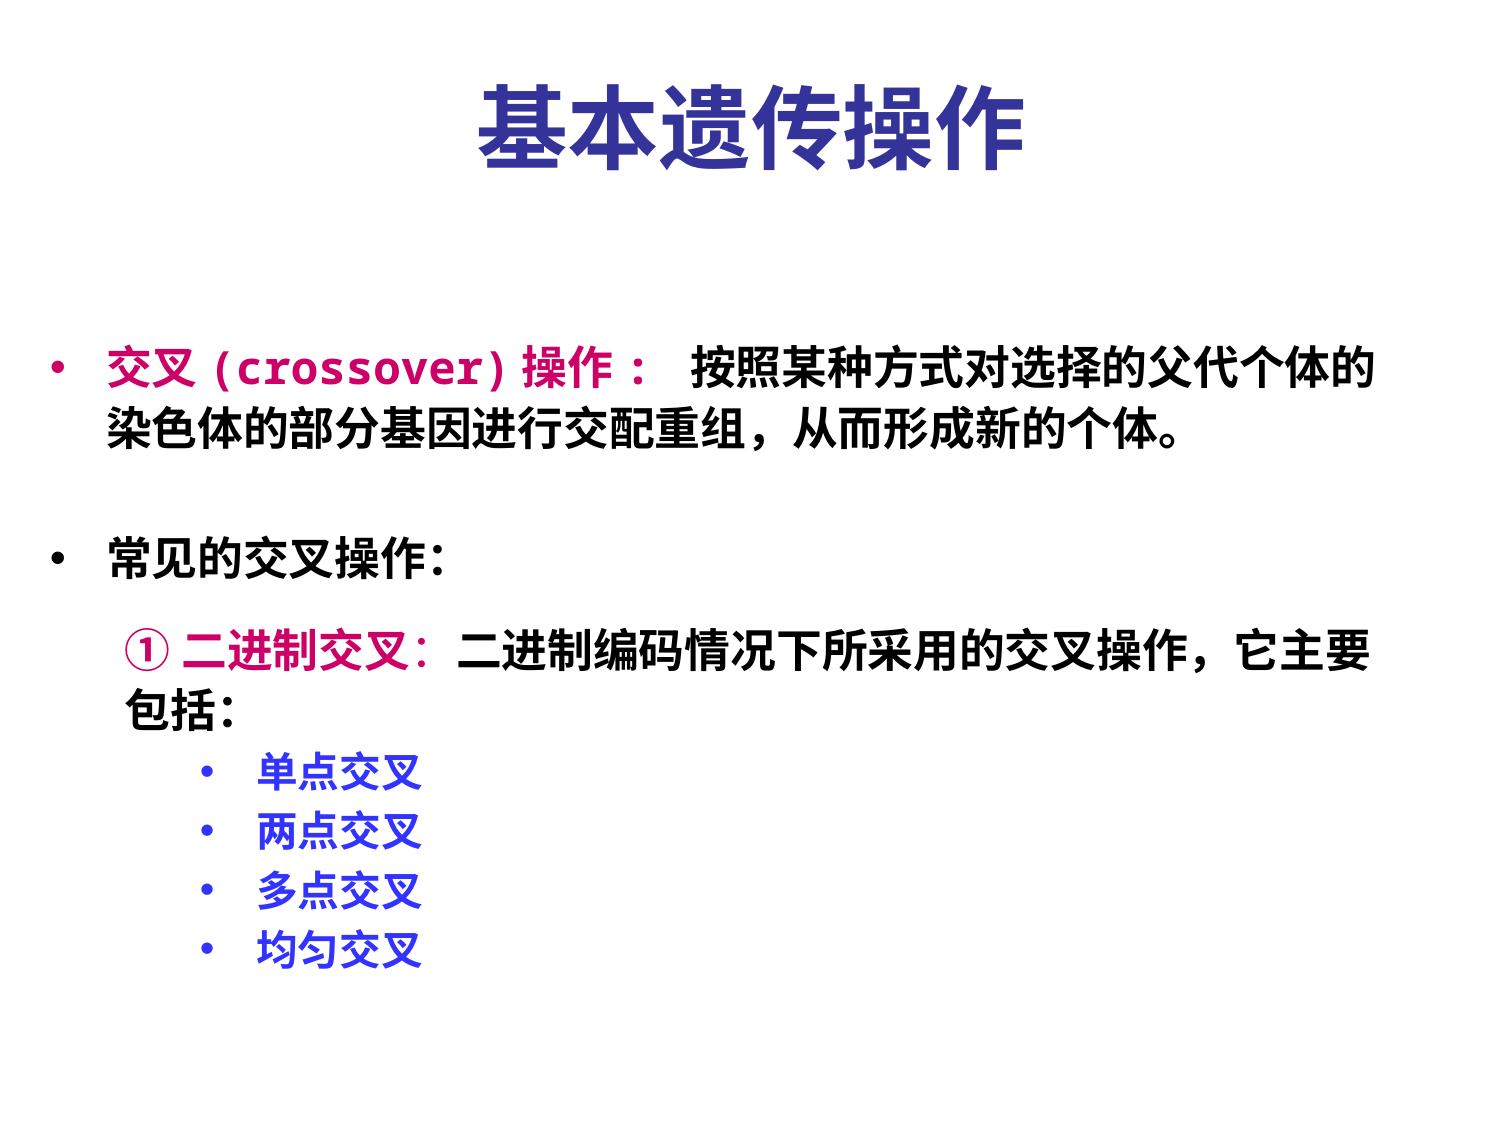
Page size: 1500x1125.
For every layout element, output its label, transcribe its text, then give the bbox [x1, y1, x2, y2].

text_box 基本遗传操作 [293, 63, 1209, 188]
text_box 交叉(crossover)操作: 按照某种方式对选择的父代个体的染色体的部分基因进行交配重组，从而形成新的个体。 常见的交叉操作： ①二进制交叉：二进制编码情况下所采用的交叉操作，它主要包括： 单点交叉 两点交叉 多点交叉 均匀交叉 [34, 326, 1412, 981]
